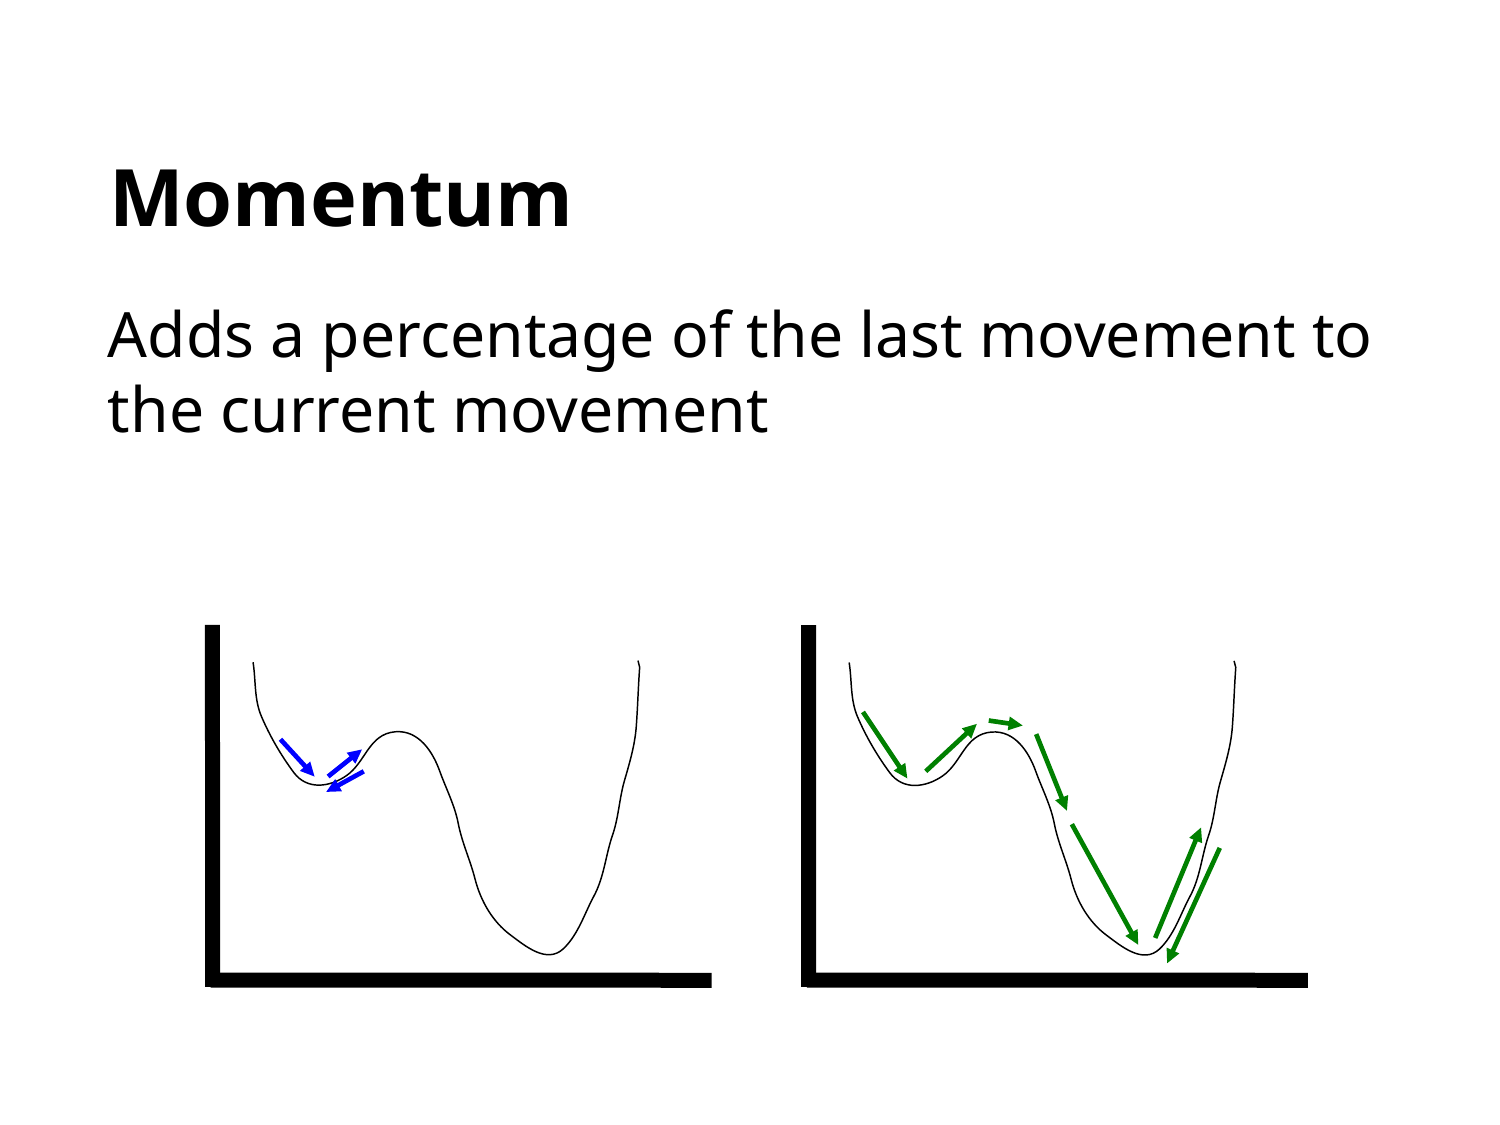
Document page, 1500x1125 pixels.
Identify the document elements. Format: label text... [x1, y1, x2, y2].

text_box [1155, 827, 1202, 939]
text_box [280, 739, 315, 777]
text_box [326, 771, 364, 792]
text_box [737, 597, 1410, 1031]
text_box [1166, 847, 1220, 964]
text_box [862, 711, 908, 779]
text_box [849, 660, 1236, 955]
text_box [328, 749, 362, 777]
list Adds a percentage of the last movement to the current movement [92, 287, 1406, 988]
text_box [988, 717, 1023, 730]
text_box [1036, 734, 1069, 811]
text_box [1071, 824, 1139, 945]
text_box [925, 723, 977, 772]
text_box [253, 660, 640, 955]
title Momentum [93, 49, 1407, 250]
